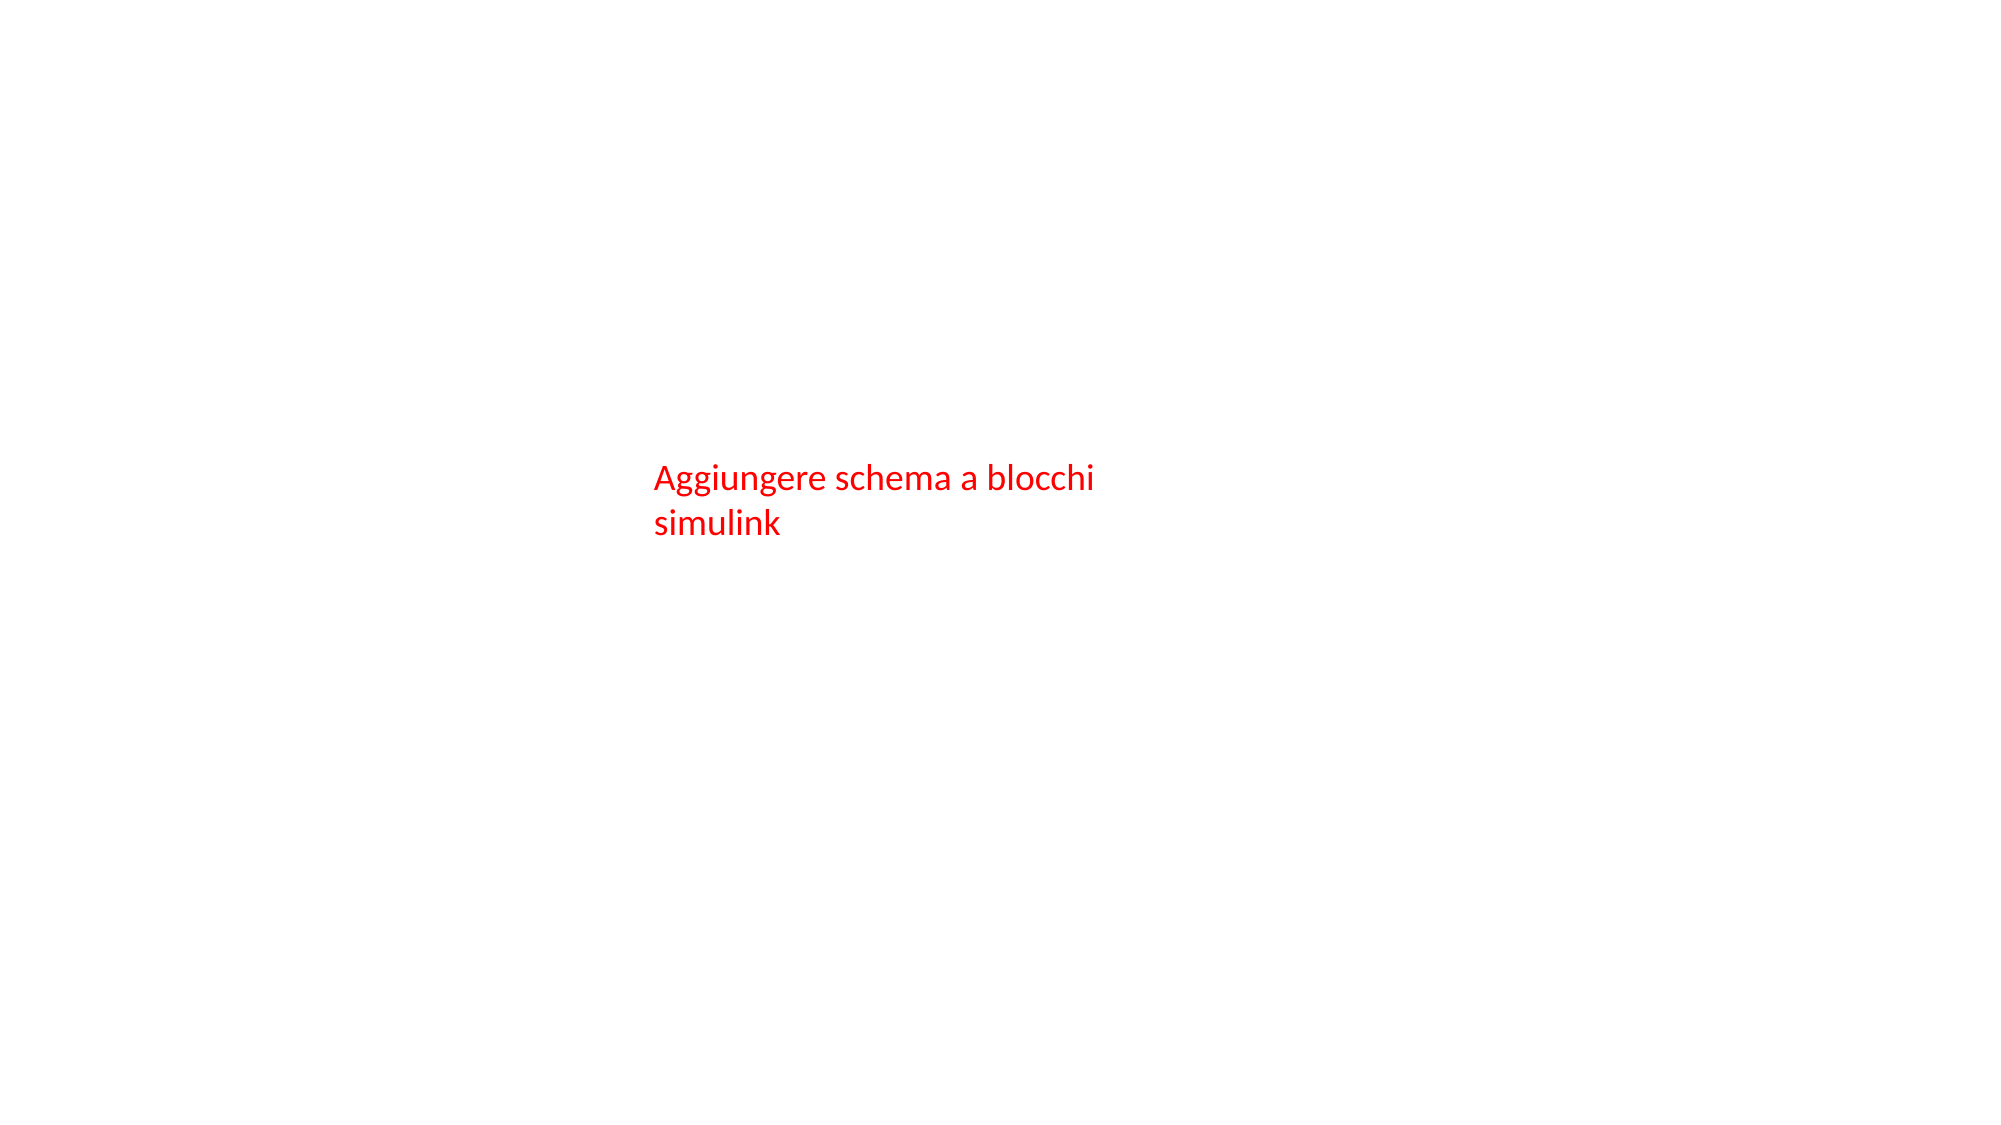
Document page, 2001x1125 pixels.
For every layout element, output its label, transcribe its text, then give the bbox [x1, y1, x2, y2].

text_box Aggiungere schema a blocchi simulink [639, 445, 1219, 551]
